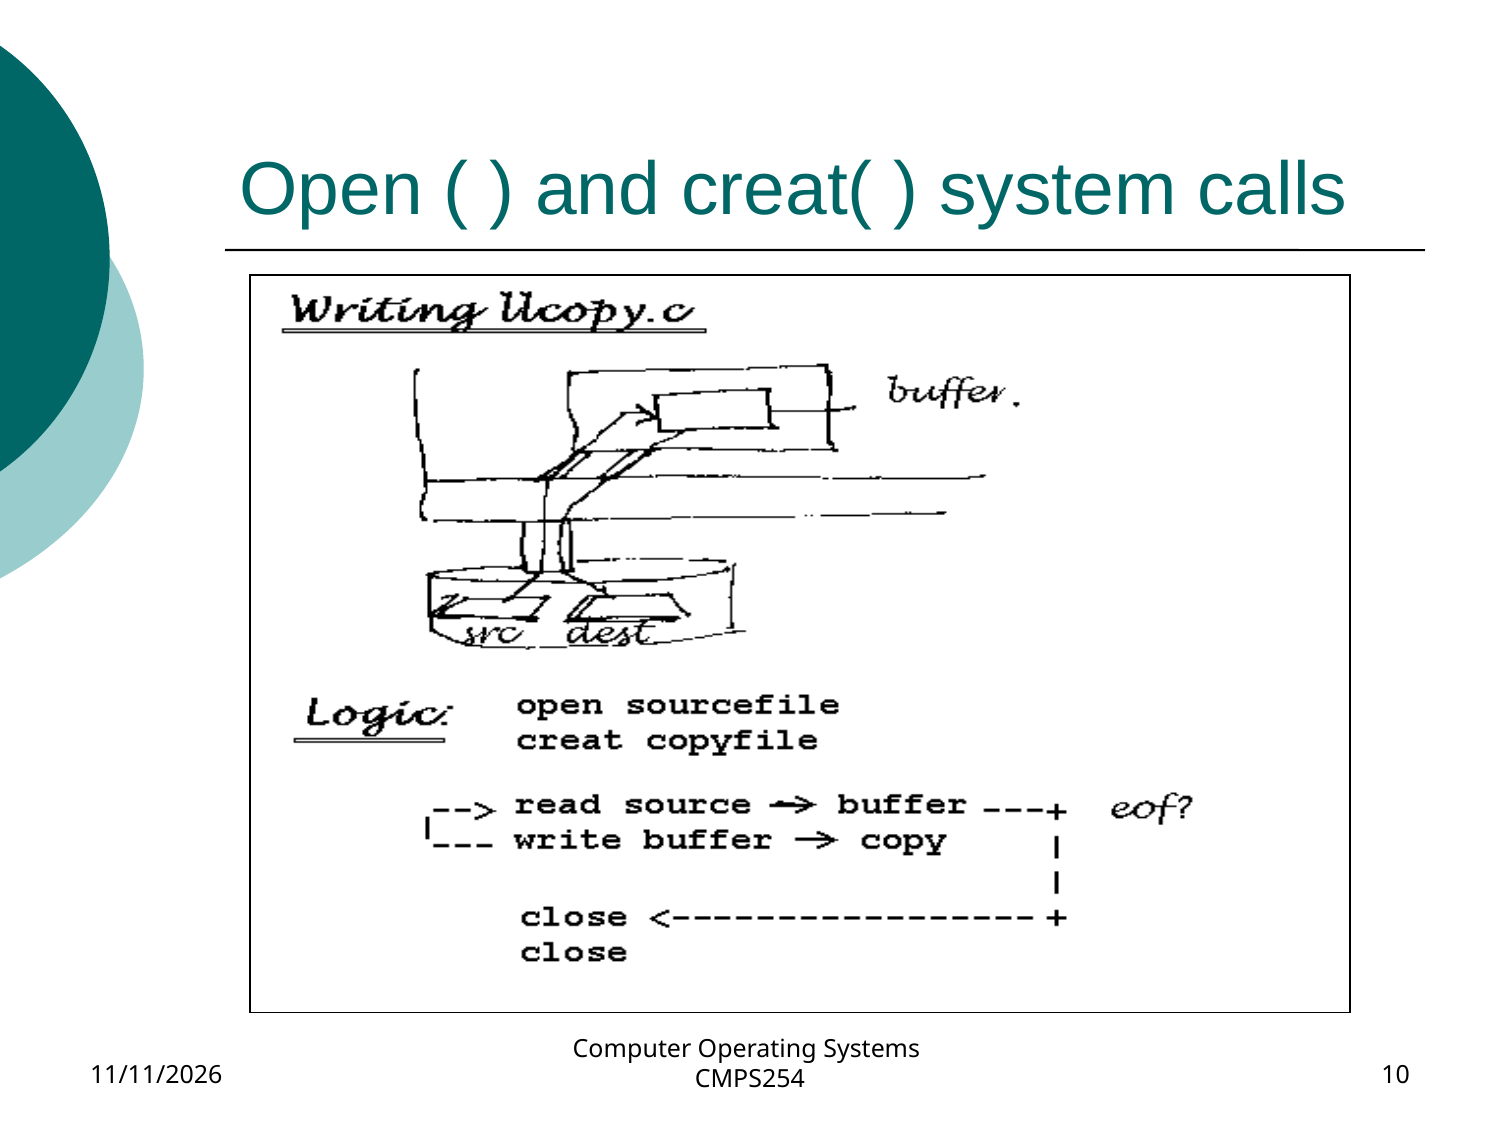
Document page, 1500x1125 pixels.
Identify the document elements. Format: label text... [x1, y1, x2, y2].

footer Computer Operating Systems CMPS254 [512, 1024, 988, 1101]
title Open ( ) and creat( ) system calls [224, 49, 1425, 237]
text_box [249, 274, 1350, 1013]
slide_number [74, 1024, 426, 1101]
slide_number 10 [1074, 1024, 1426, 1101]
